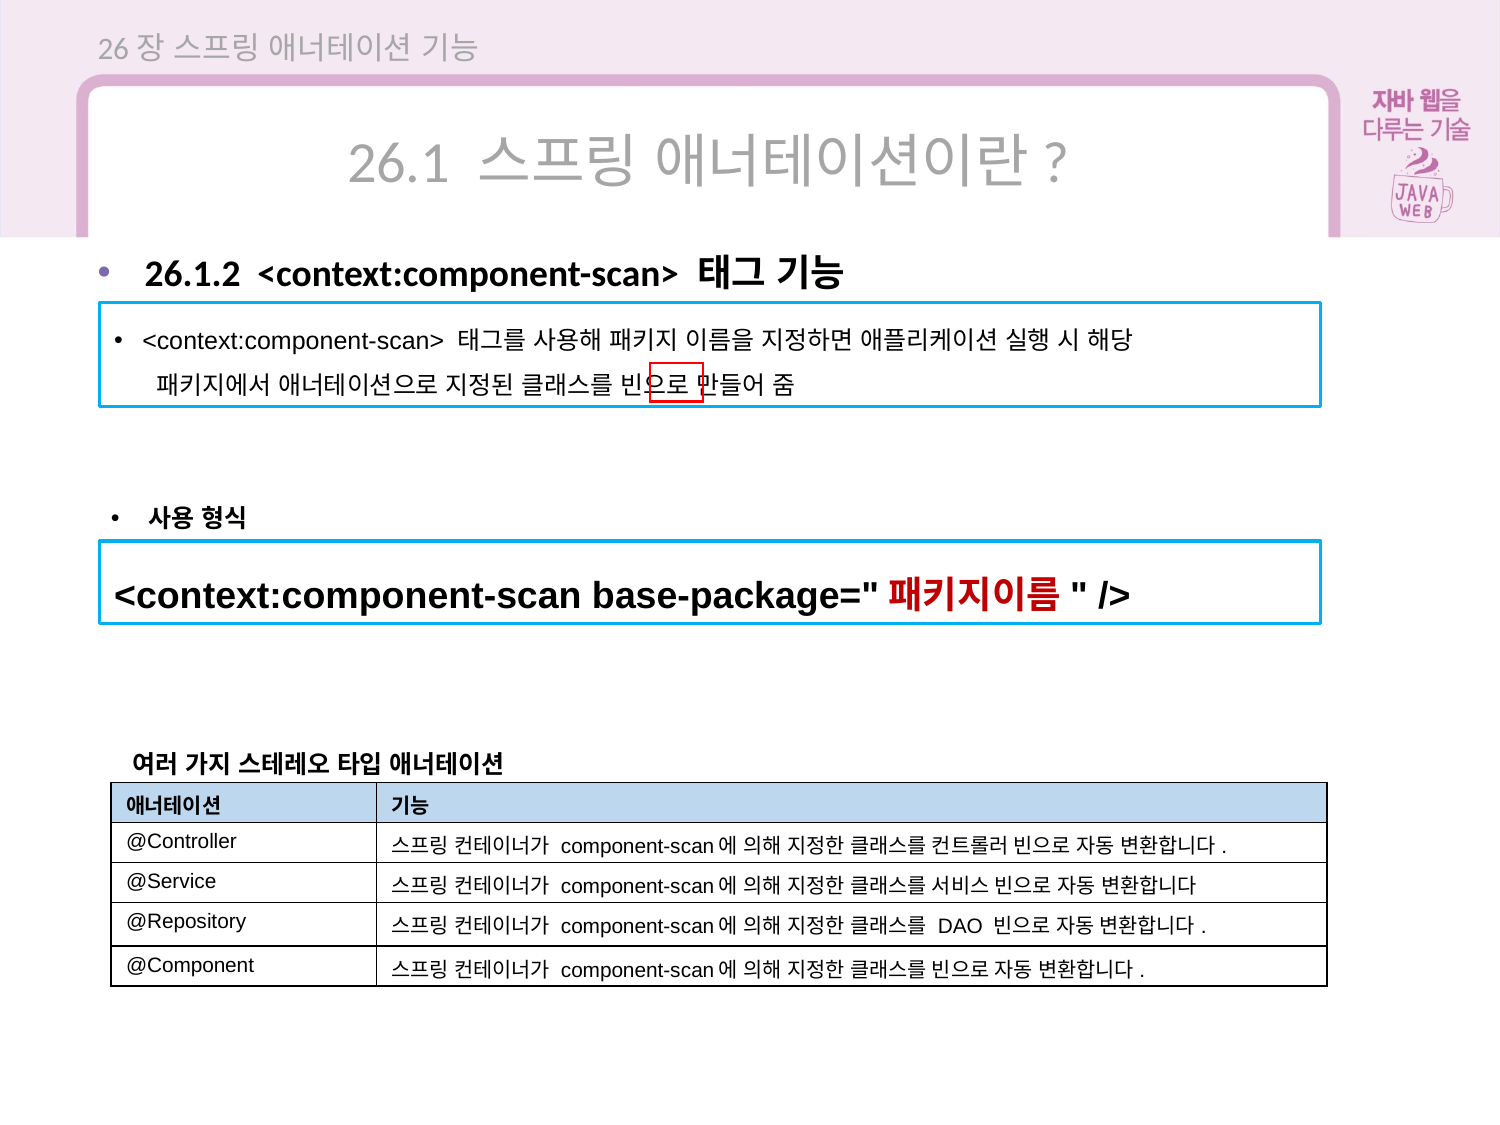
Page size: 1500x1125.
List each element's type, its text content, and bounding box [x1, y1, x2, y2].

picture [0, 0, 1500, 1125]
text_box 26.1.2 <context:component-scan> 태그 기능 [82, 218, 1402, 302]
text_box 26장 스프링 애너테이션 기능 [82, 0, 1133, 74]
table_cell @Service [112, 863, 376, 902]
table_header 애너테이션 [112, 783, 376, 822]
text_box <context:component-scan base-package="패키지이름" /> [99, 541, 1321, 624]
text_box 사용 형식 [96, 495, 483, 541]
table_cell 스프링 컨테이너가 component-scan에 의해 지정한 클래스를 컨트롤러 빈으로 자동 변환합니다. [377, 823, 1326, 862]
table_cell @Controller [112, 823, 376, 862]
text_box 여러 가지 스테레오 타입 애너테이션 [117, 741, 521, 782]
table_cell 스프링 컨테이너가 component-scan에 의해 지정한 클래스를 빈으로 자동 변환합니다. [377, 947, 1326, 985]
table_cell @Component [112, 947, 376, 985]
text_box <context:component-scan> 태그를 사용해 패키지 이름을 지정하면 애플리케이션 실행 시 해당 패키지에서 애너테이션으로 지정된 클래스를 빈으로 만들어 줌 [99, 302, 1321, 407]
table_cell 스프링 컨테이너가 component-scan에 의해 지정한 클래스를 DAO 빈으로 자동 변환합니다. [377, 903, 1326, 945]
text_box [649, 362, 704, 403]
table_cell 스프링 컨테이너가 component-scan에 의해 지정한 클래스를 서비스 빈으로 자동 변환합니다 [377, 863, 1326, 902]
text_box 26.1 스프링 애너테이션이란? [96, 117, 1321, 202]
table_cell @Repository [112, 903, 376, 945]
table_header 기능 [377, 783, 1326, 822]
